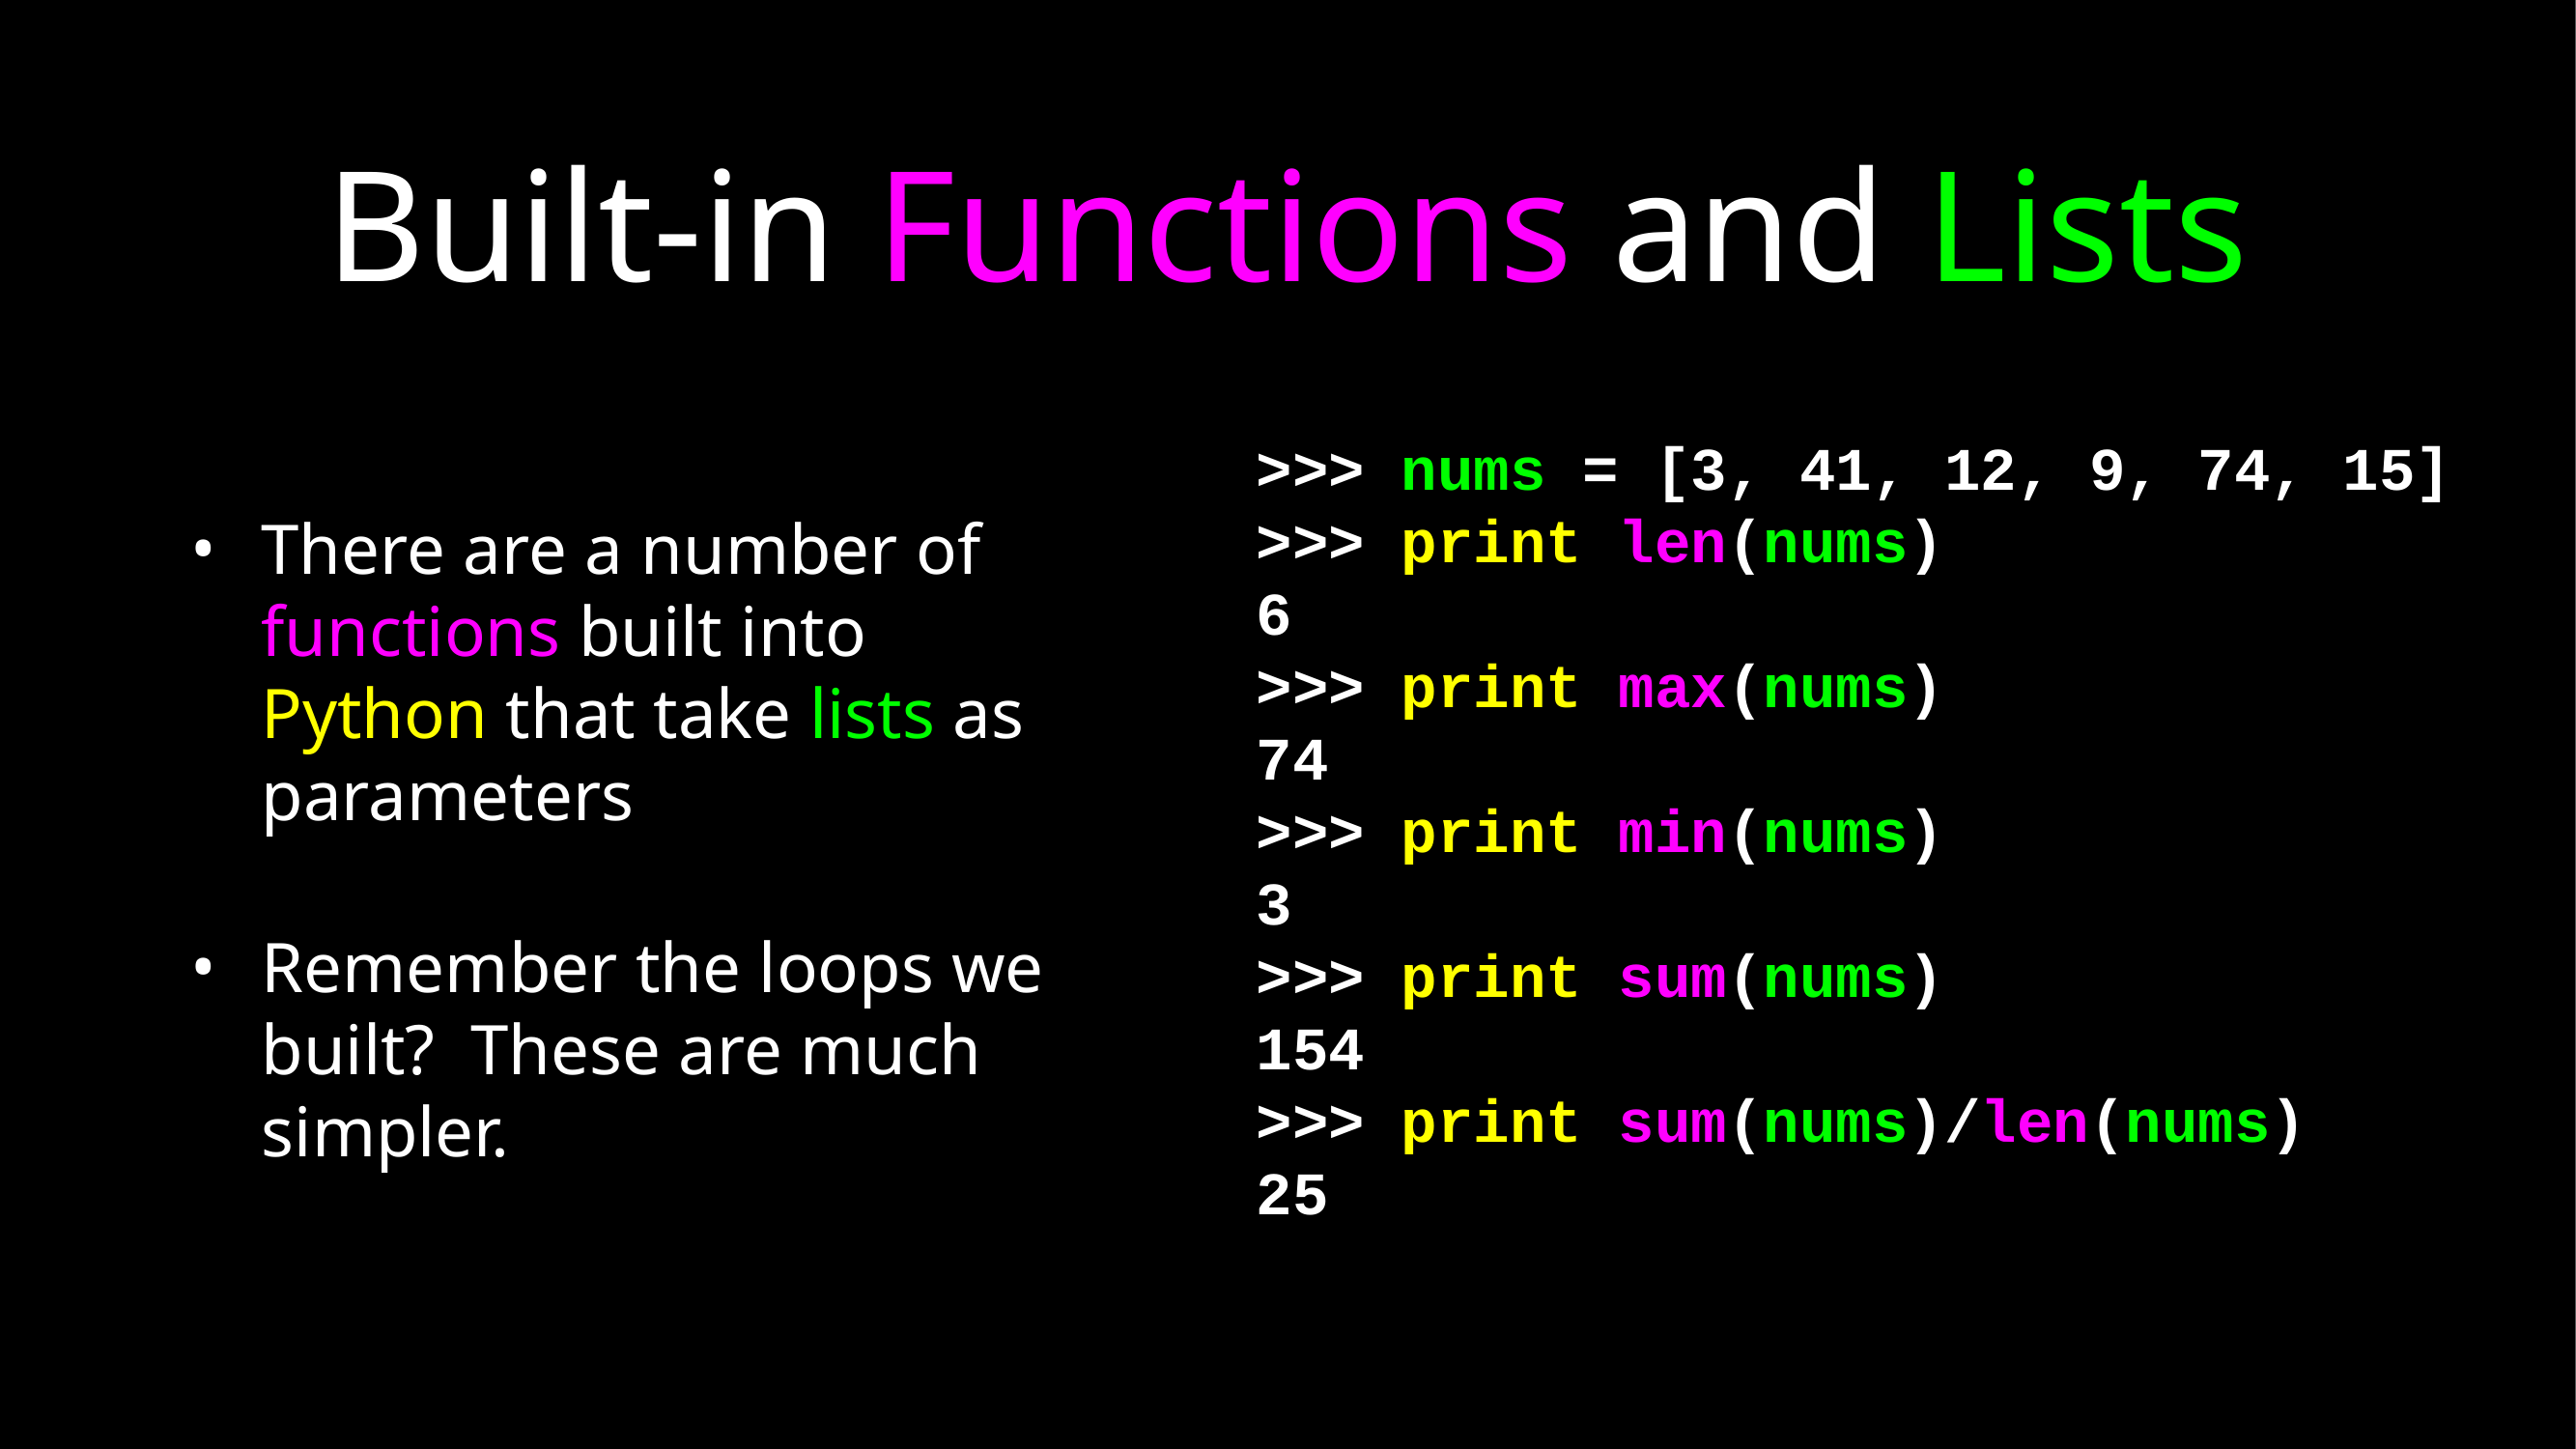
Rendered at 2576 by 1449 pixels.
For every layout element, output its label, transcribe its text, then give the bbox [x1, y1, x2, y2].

text_box >>> nums = [3, 41, 12, 9, 74, 15] >>> print len(nums) 6 >>> print max(nums) 74 >>> print min(nums) 3 >>> print sum(nums) 154 >>> print sum(nums)/len(nums) 25 [1256, 388, 2506, 1267]
title Built-in Functions and Lists [183, 38, 2391, 403]
list There are a number of functions built into Python that take lists as parameters Remember the loops we built? These are much simpler. [183, 412, 1105, 1264]
